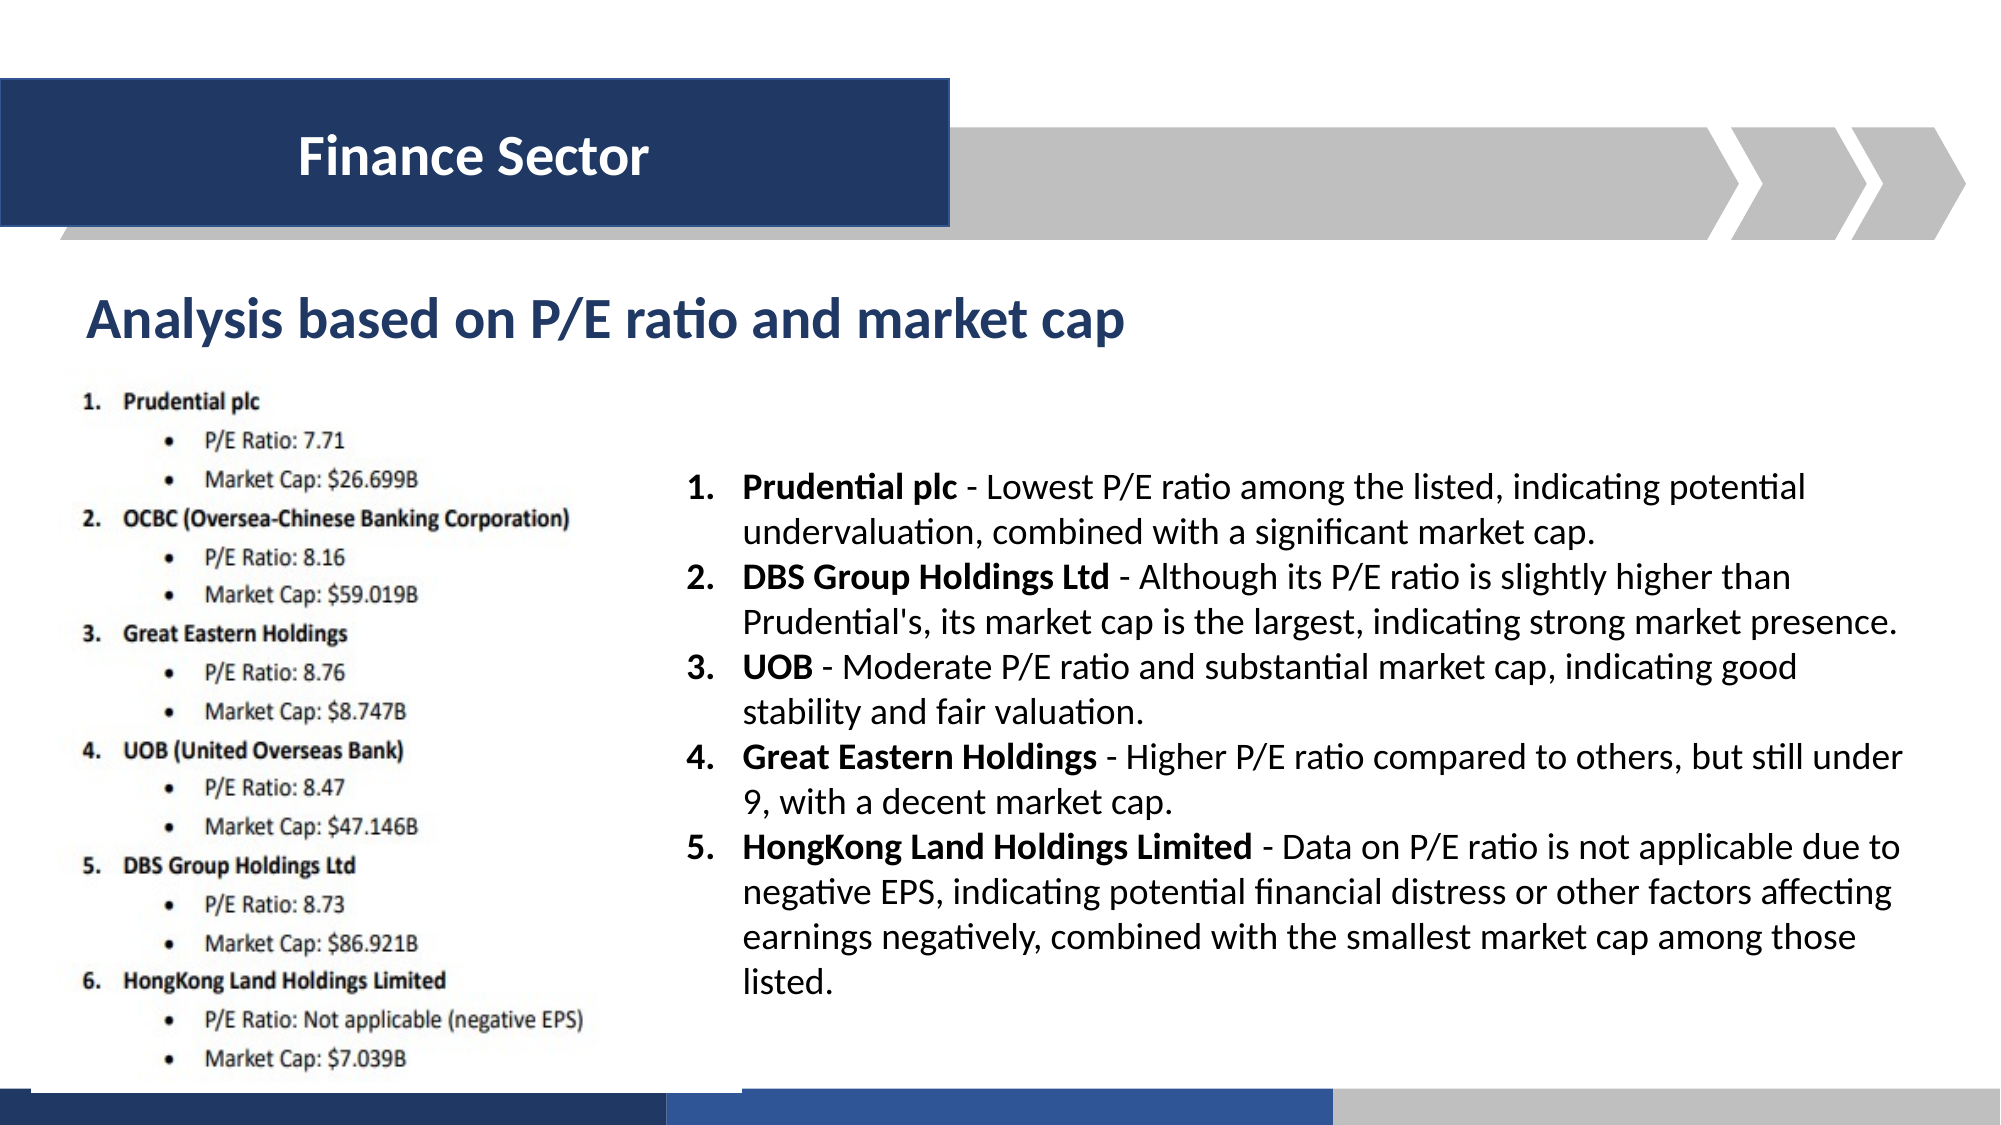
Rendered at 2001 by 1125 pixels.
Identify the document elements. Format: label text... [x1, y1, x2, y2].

text_box [1729, 126, 1868, 242]
text_box Prudential plc - Lowest P/E ratio among the listed, indicating potential undervaluation, combined with a significant market cap. DBS Group Holdings Ltd - Although its P/E ratio is slightly higher than Prudential's, its market cap is the largest, indicating strong market presence. UOB - Moderate P/E ratio and substantial market cap, indicating good stability and fair valuation. Great Eastern Holdings - Higher P/E ratio compared to others, but still under 9, with a decent market cap. HongKong Land Holdings Limited - Data on P/E ratio is not applicable due to negative EPS, indicating potential financial distress or other factors affecting earnings negatively, combined with the smallest market cap among those listed. [741, 454, 1941, 1010]
text_box [58, 126, 1741, 242]
text_box Finance Sector [0, 78, 950, 227]
picture [31, 369, 742, 1093]
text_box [0, 1088, 2000, 1125]
text_box [1849, 126, 1968, 242]
text_box Analysis based on P/E ratio and market cap [71, 273, 1235, 403]
